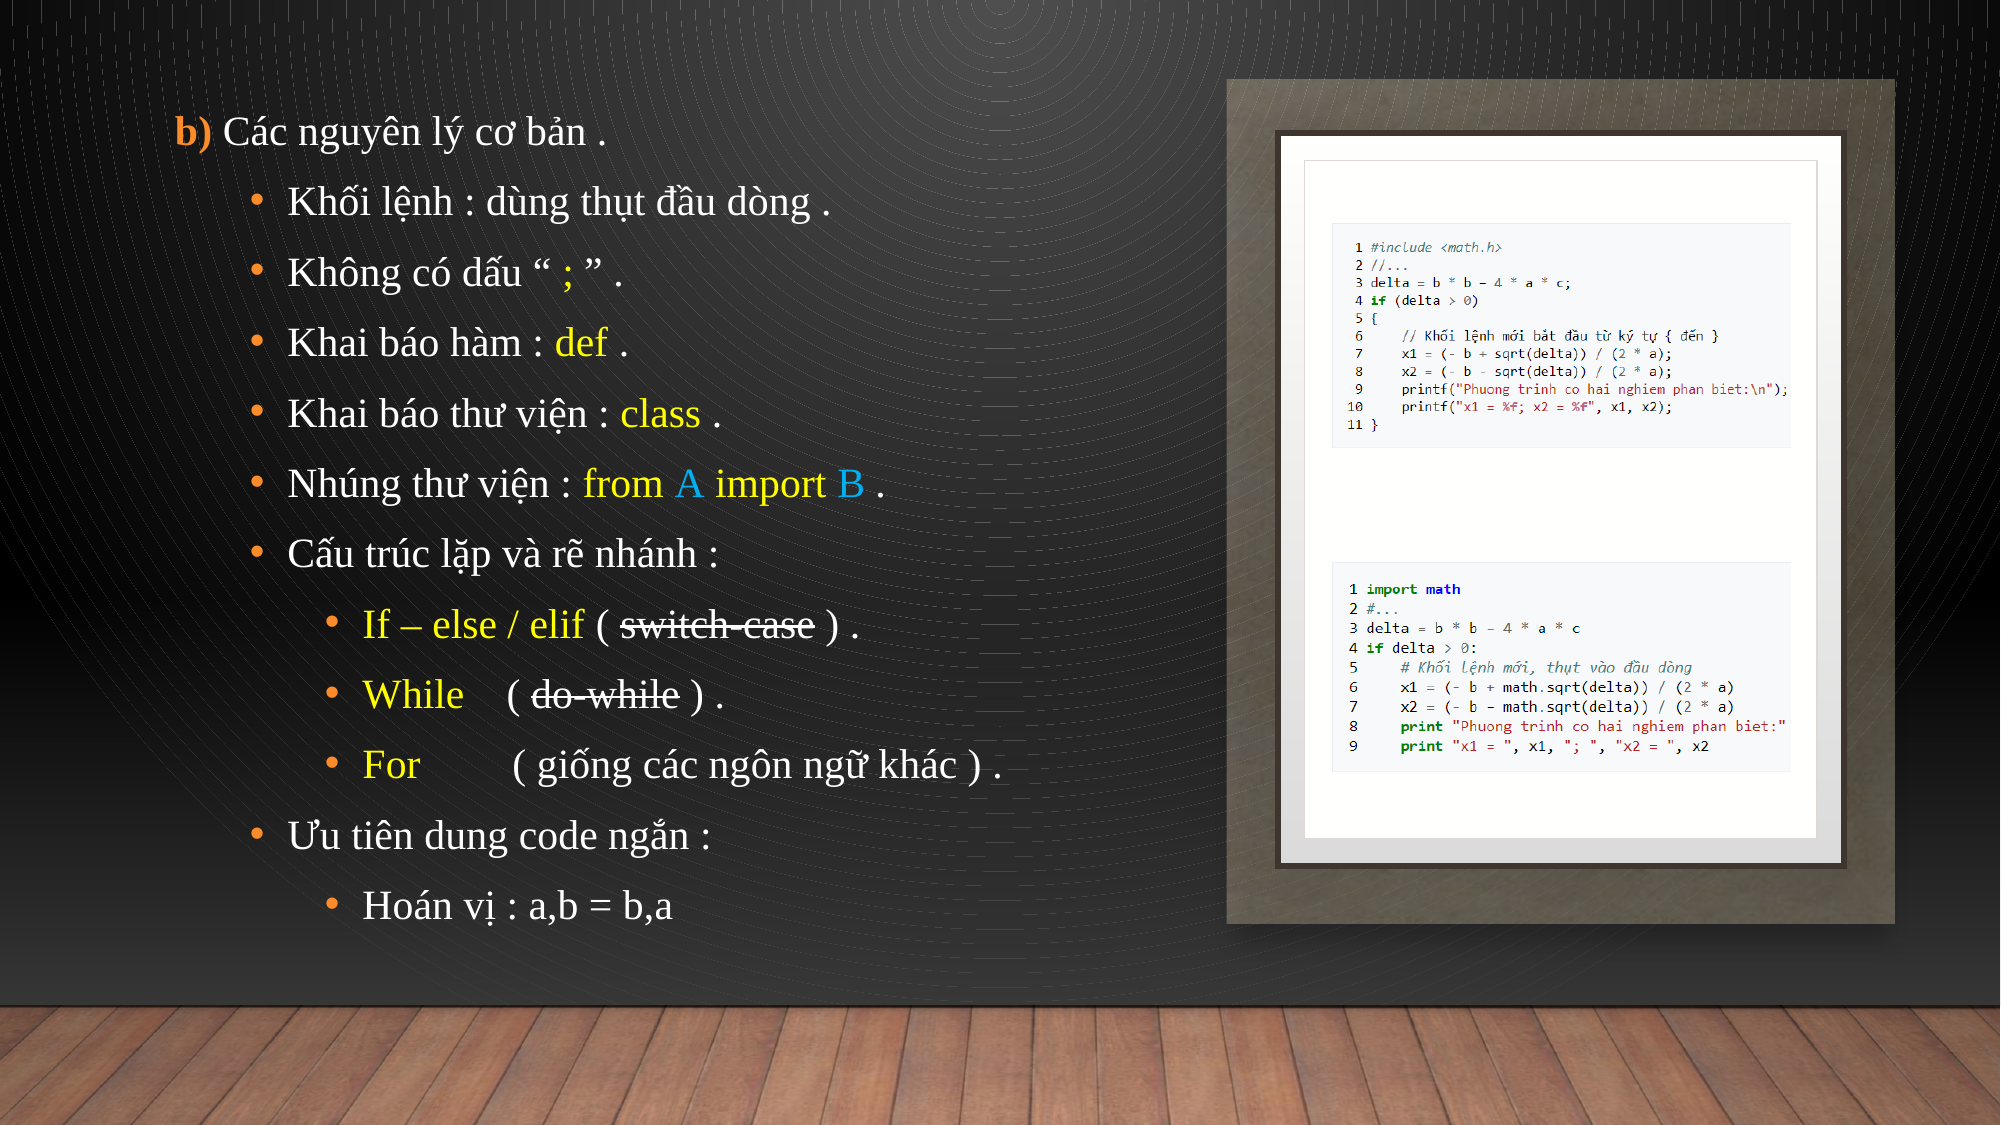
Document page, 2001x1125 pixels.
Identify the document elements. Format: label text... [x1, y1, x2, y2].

picture [1331, 559, 1791, 772]
picture [0, 1005, 2000, 1125]
picture [1331, 222, 1791, 448]
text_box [1226, 78, 1896, 924]
list b) Các nguyên lý cơ bản . Khối lệnh : dùng thụt đầu dòng . Không có dấu “ ; ” . Khai báo hàm : def . Khai báo thư viện : class . Nhúng thư viện : from A import B . Cấu trúc lặp và rẽ nhánh : If – else / elif ( switch-case ) . While ( do-while ) . For ( giống các ngôn ngữ khác ) . Ưu tiên dung code ngắn : Hoán vị : a,b = b,a [160, 86, 1125, 960]
